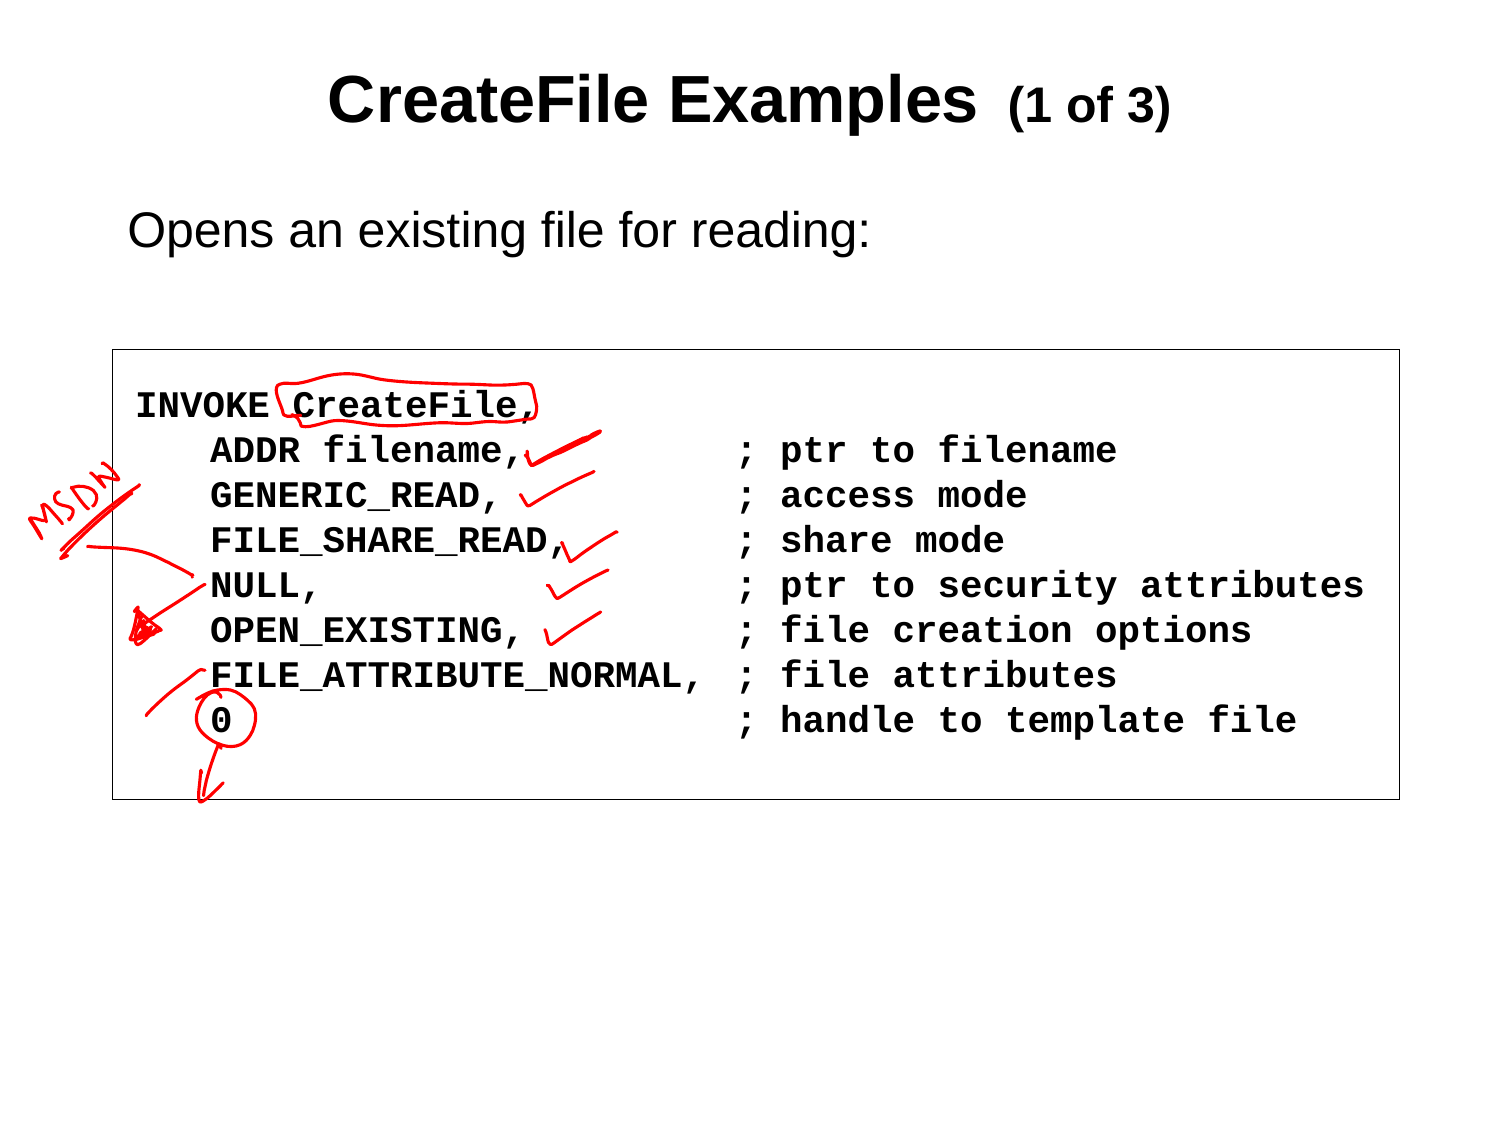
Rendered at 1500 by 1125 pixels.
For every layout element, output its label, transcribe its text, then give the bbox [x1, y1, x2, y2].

title CreateFile Examples (1 of 3) [75, 24, 1425, 168]
text_box Opens an existing file for reading: [112, 174, 1375, 280]
text_box INVOKE CreateFile, ADDR filename, ; ptr to filename GENERIC_READ, ; access mode FILE_SHARE_READ, ; share mode NULL, ; ptr to security attributes OPEN_EXISTING, ; file creation options FILE_ATTRIBUTE_NORMAL, ; file attributes 0 ; handle to template file [112, 349, 1400, 800]
